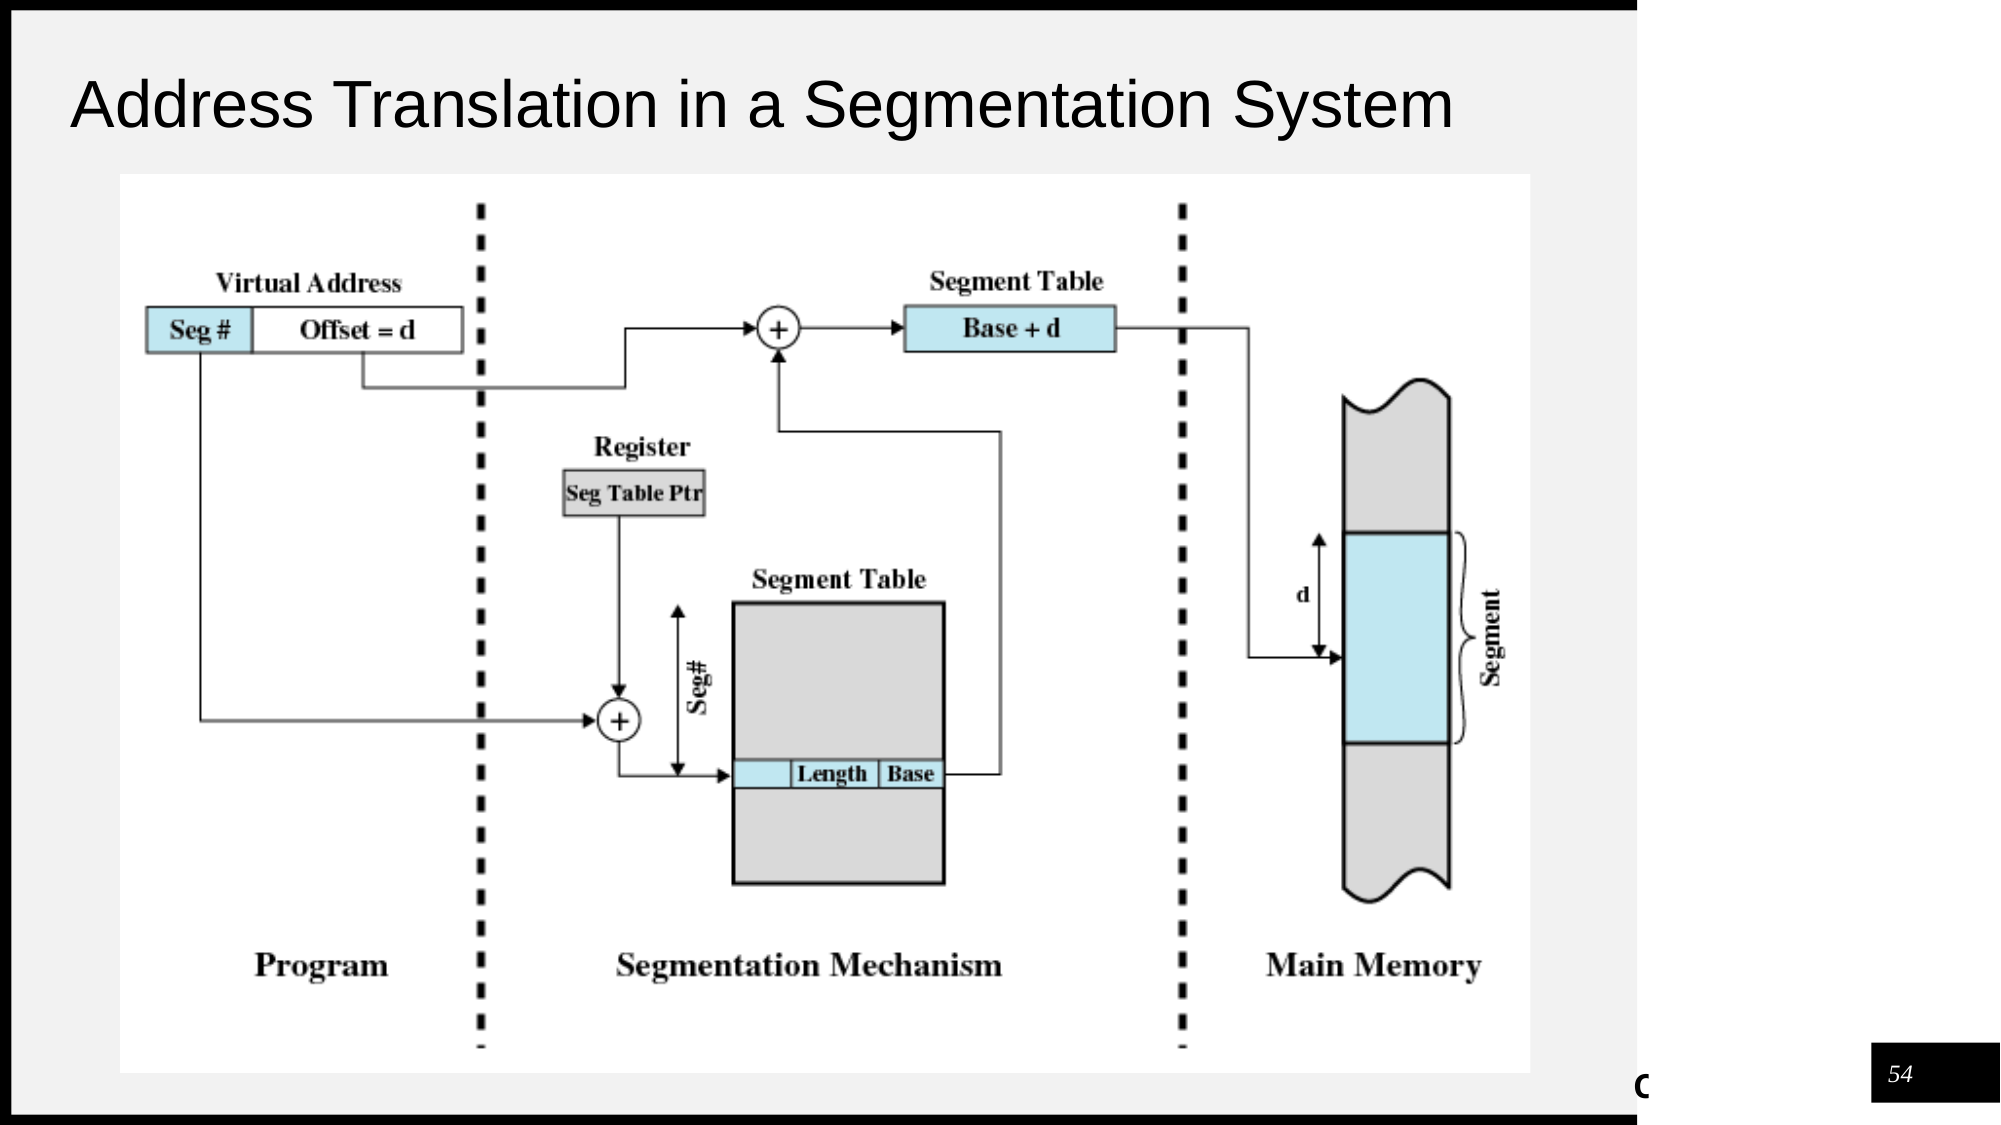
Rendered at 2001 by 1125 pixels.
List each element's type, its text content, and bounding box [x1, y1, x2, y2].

picture [120, 174, 1531, 1073]
slide_number 54 [1877, 1050, 1924, 1096]
title Address Translation in a Segmentation System [70, 70, 1580, 142]
